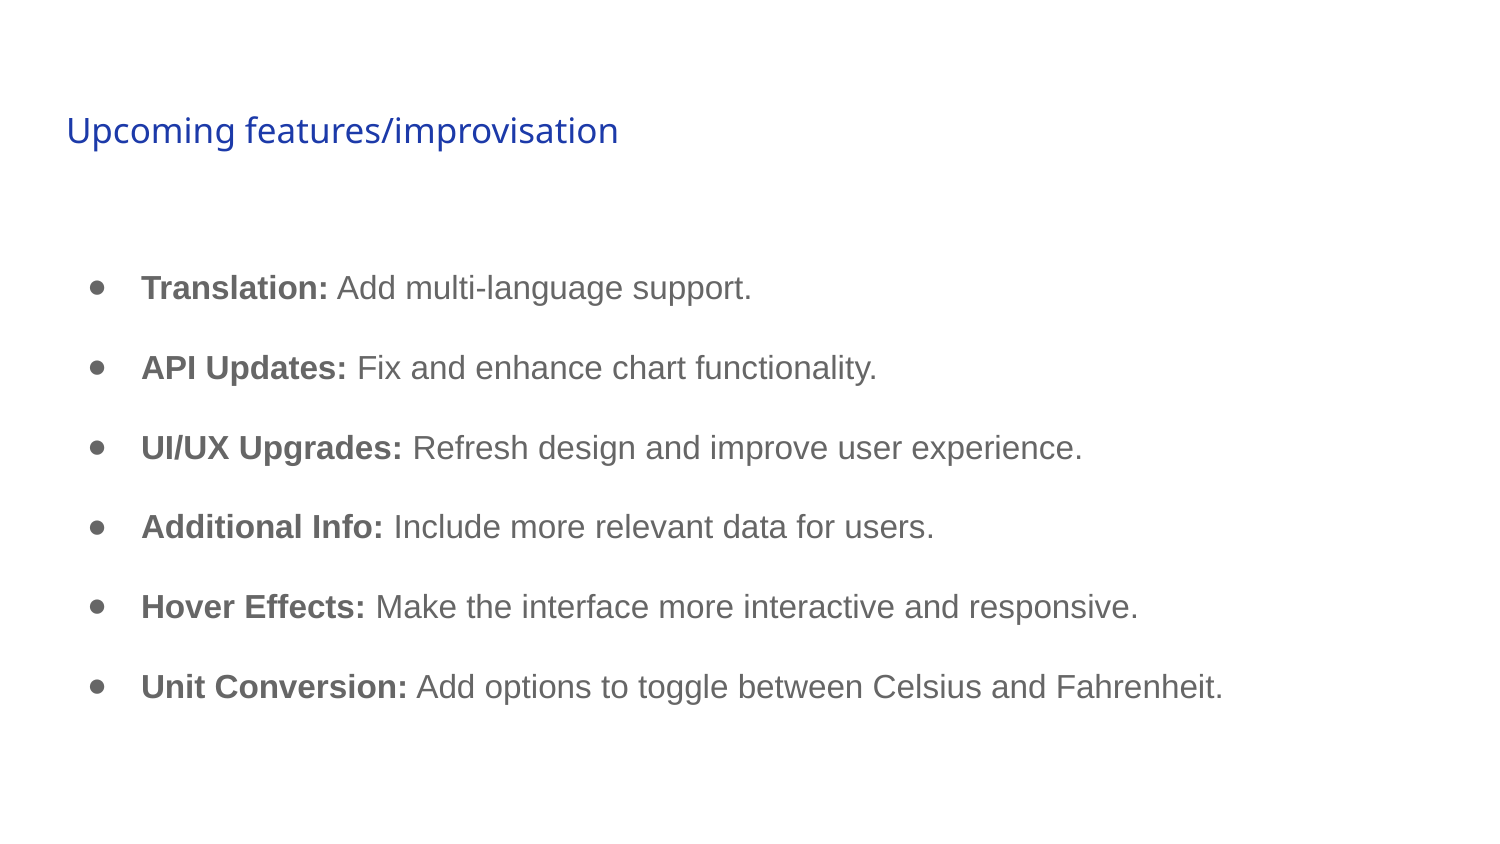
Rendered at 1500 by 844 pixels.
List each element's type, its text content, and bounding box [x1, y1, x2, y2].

title Upcoming features/improvisation [51, 72, 1449, 167]
list Translation: Add multi-language support. API Updates: Fix and enhance chart functionality. UI/UX Upgrades: Refresh design and improve user experience. Additional Info: Include more relevant data for users. Hover Effects: Make the interface more interactive and responsive. Unit Conversion: Add options to toggle between Celsius and Fahrenheit. [51, 211, 1449, 773]
